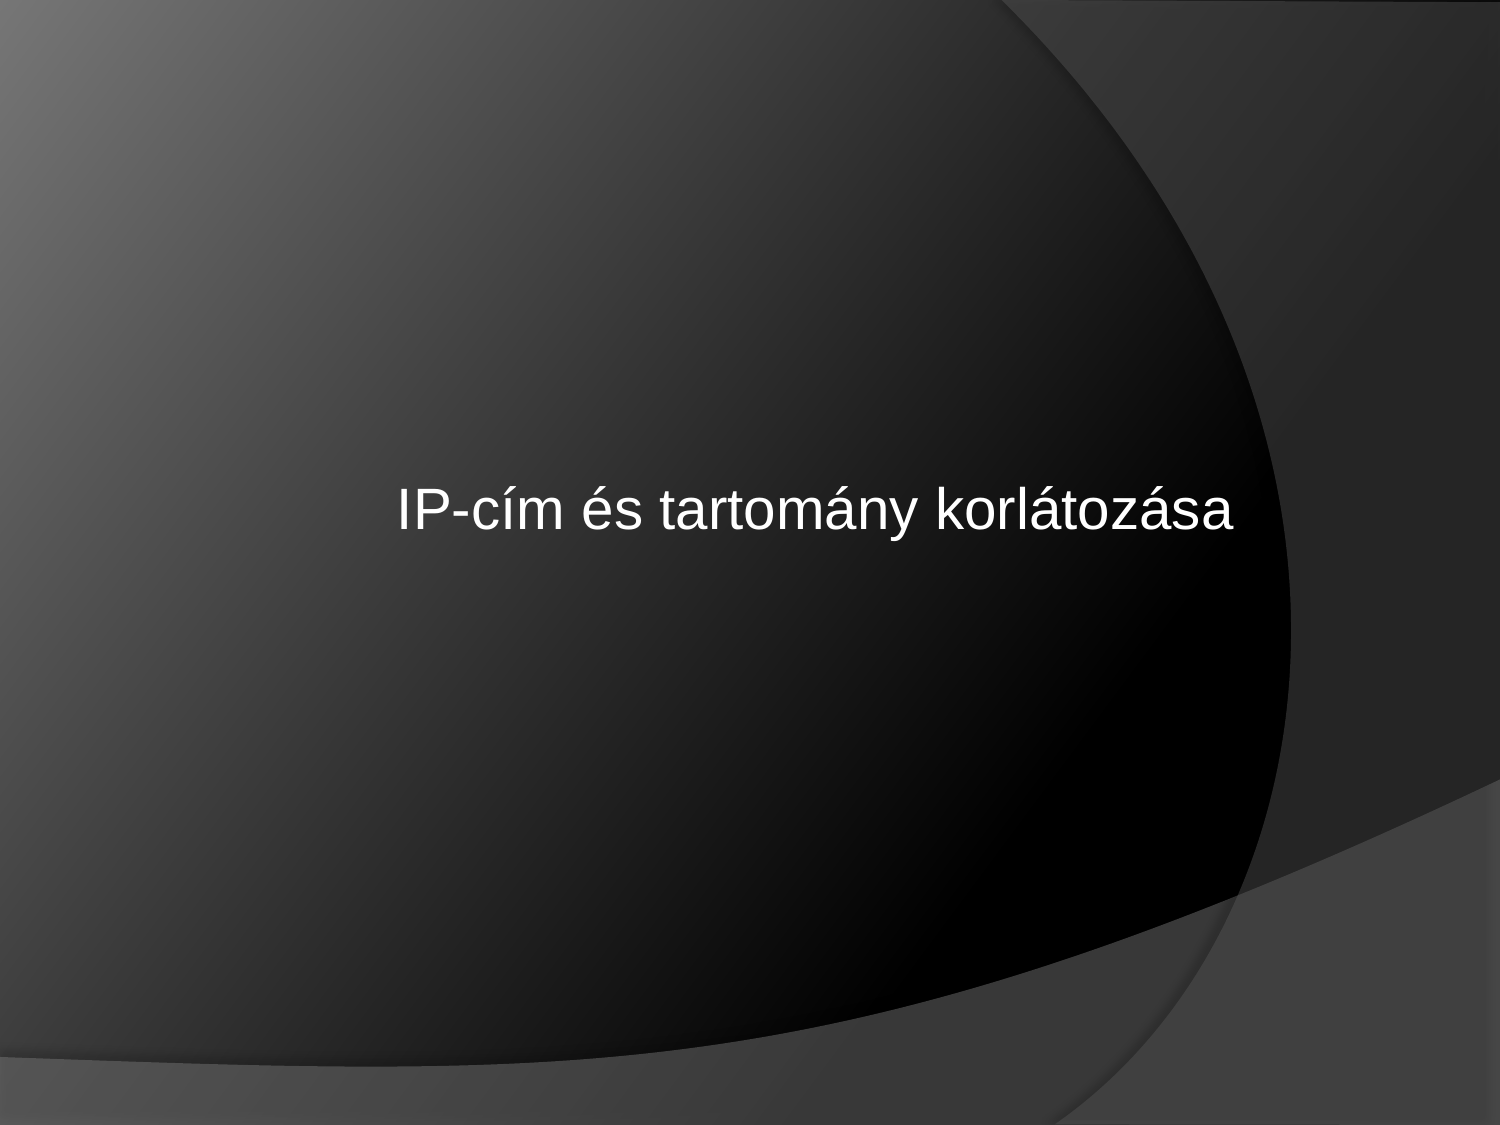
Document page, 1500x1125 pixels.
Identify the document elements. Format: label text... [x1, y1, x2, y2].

subtitle IP-cím és tartomány korlátozása [70, 253, 1243, 542]
